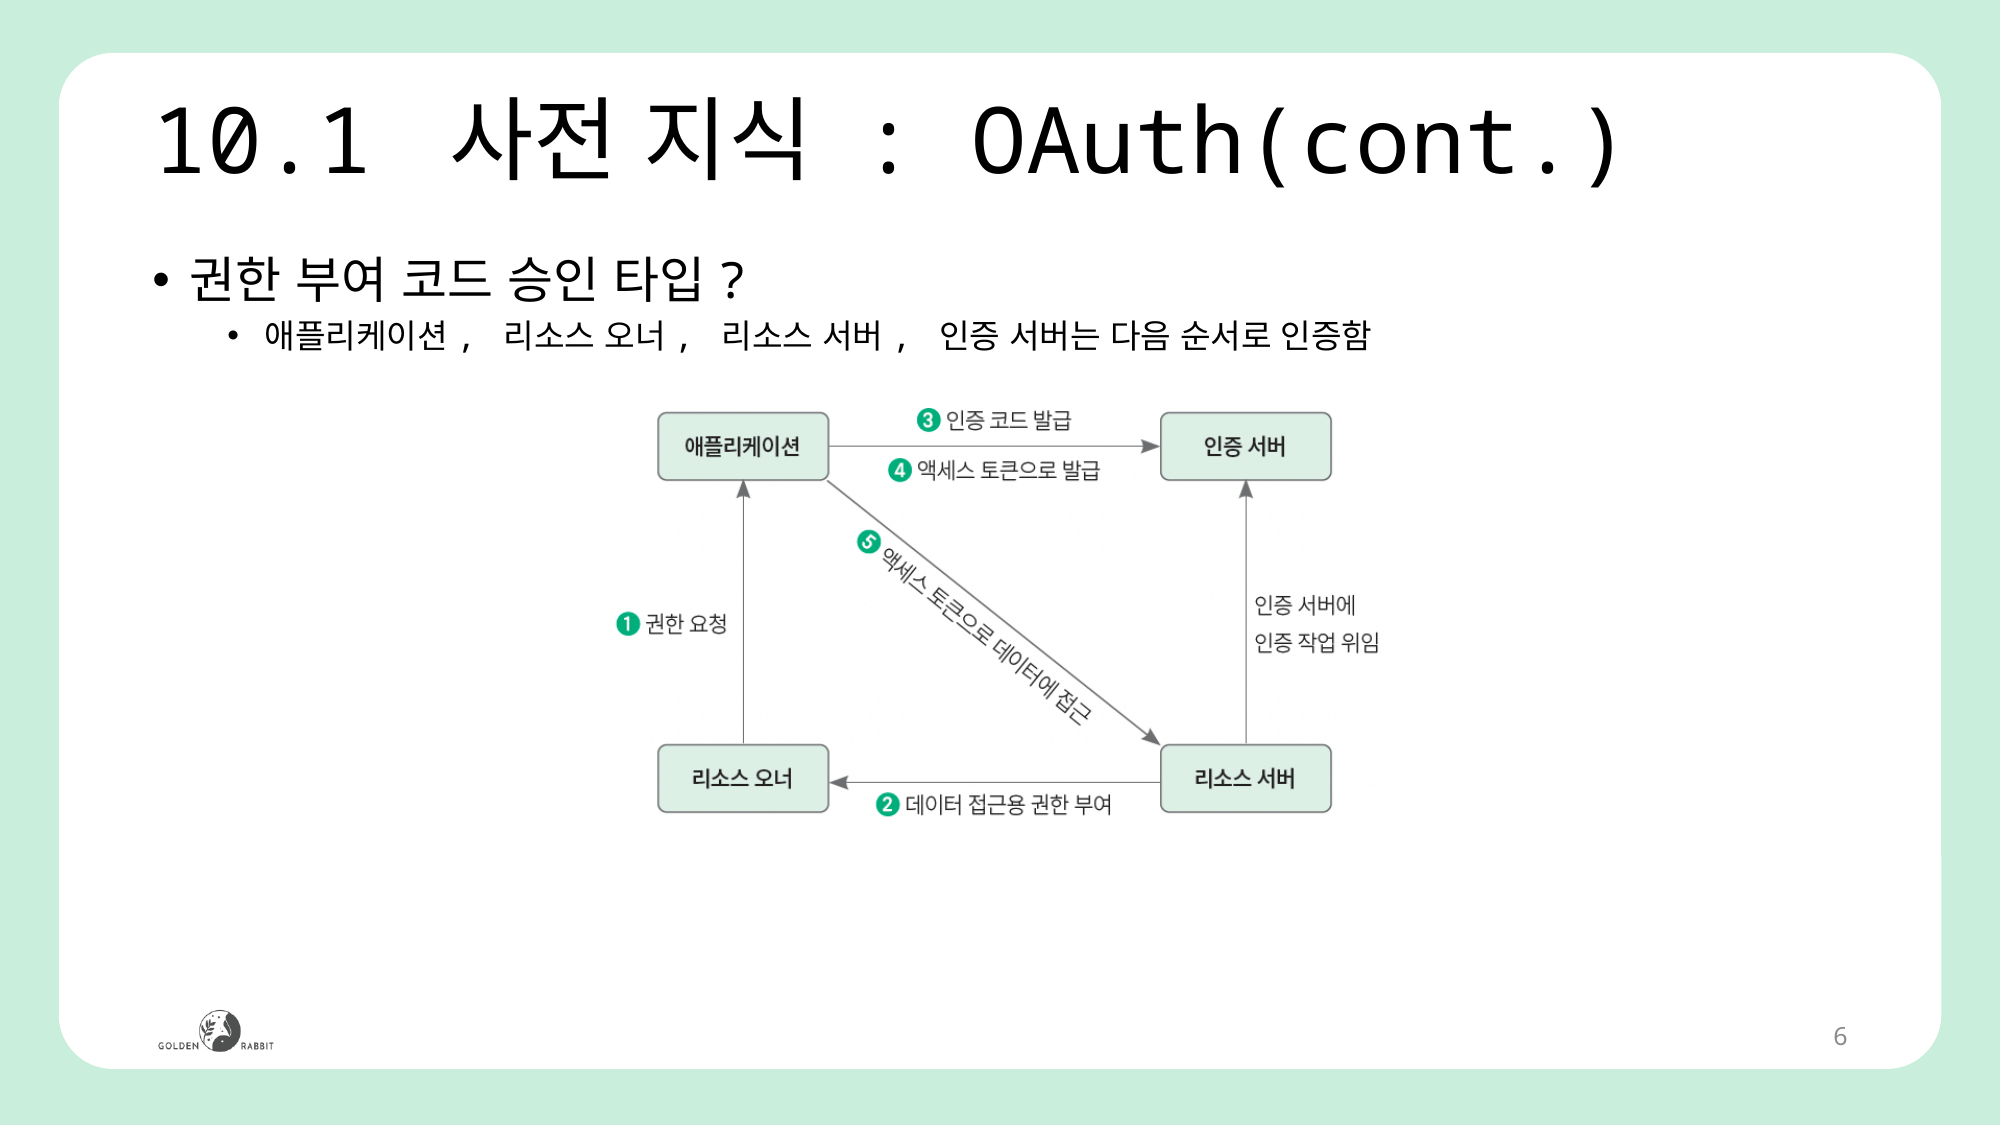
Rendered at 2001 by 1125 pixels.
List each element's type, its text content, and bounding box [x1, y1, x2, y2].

title 10.1 사전 지식 : OAuth(cont.) [137, 87, 1863, 201]
slide_number 6 [1412, 1007, 1863, 1068]
picture [153, 968, 278, 1093]
list 권한 부여 코드 승인 타입? 애플리케이션, 리소스 오너, 리소스 서버, 인증 서버는 다음 순서로 인증함 [137, 247, 1863, 968]
picture [598, 383, 1401, 832]
